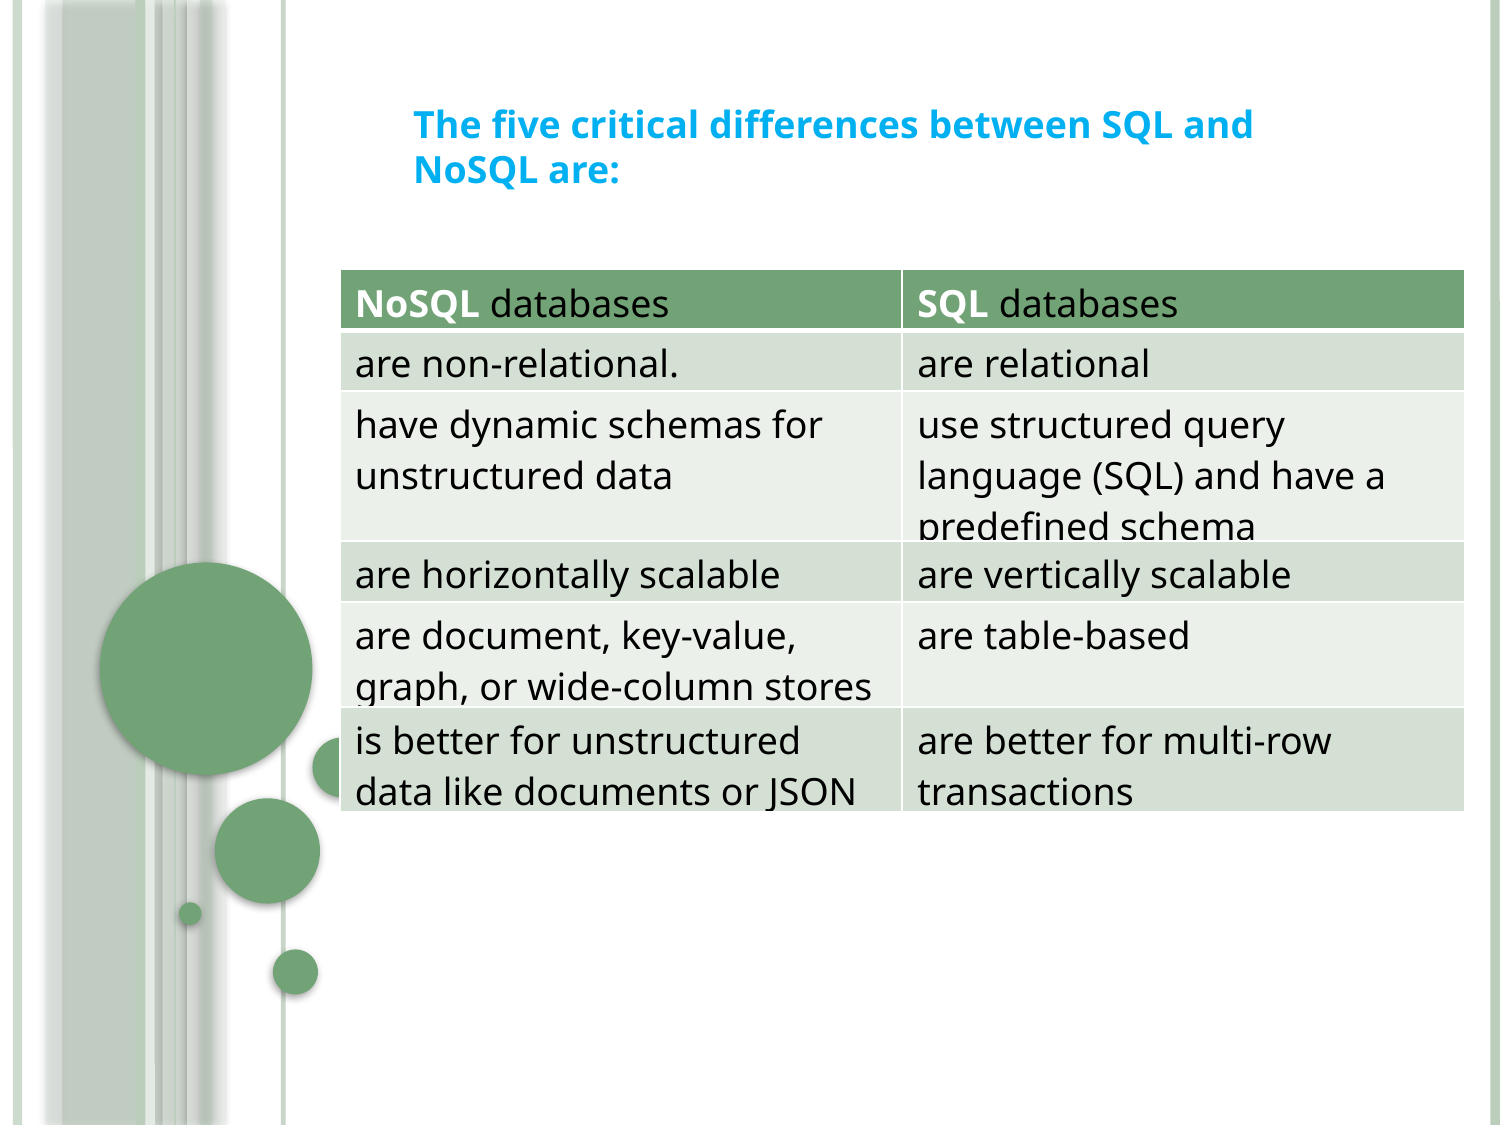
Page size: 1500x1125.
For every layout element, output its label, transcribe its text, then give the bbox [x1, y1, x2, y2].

table_cell are document, key-value, graph, or wide-column stores [341, 603, 901, 706]
table_cell are better for multi-row transactions [903, 708, 1464, 811]
text_box The five critical differences between SQL and NoSQL are: [398, 93, 1348, 199]
table_cell use structured query language (SQL) and have a predefined schema [903, 392, 1464, 540]
table_header SQL databases [903, 270, 1464, 328]
table_cell are vertically scalable [903, 542, 1464, 601]
table_header NoSQL databases [341, 270, 901, 328]
table_cell is better for unstructured data like documents or JSON [341, 708, 901, 811]
table_cell are non-relational. [341, 333, 901, 390]
table_cell have dynamic schemas for unstructured data [341, 392, 901, 540]
table_cell are table-based [903, 603, 1464, 706]
table_cell are relational [903, 333, 1464, 390]
table_cell are horizontally scalable [341, 542, 901, 601]
